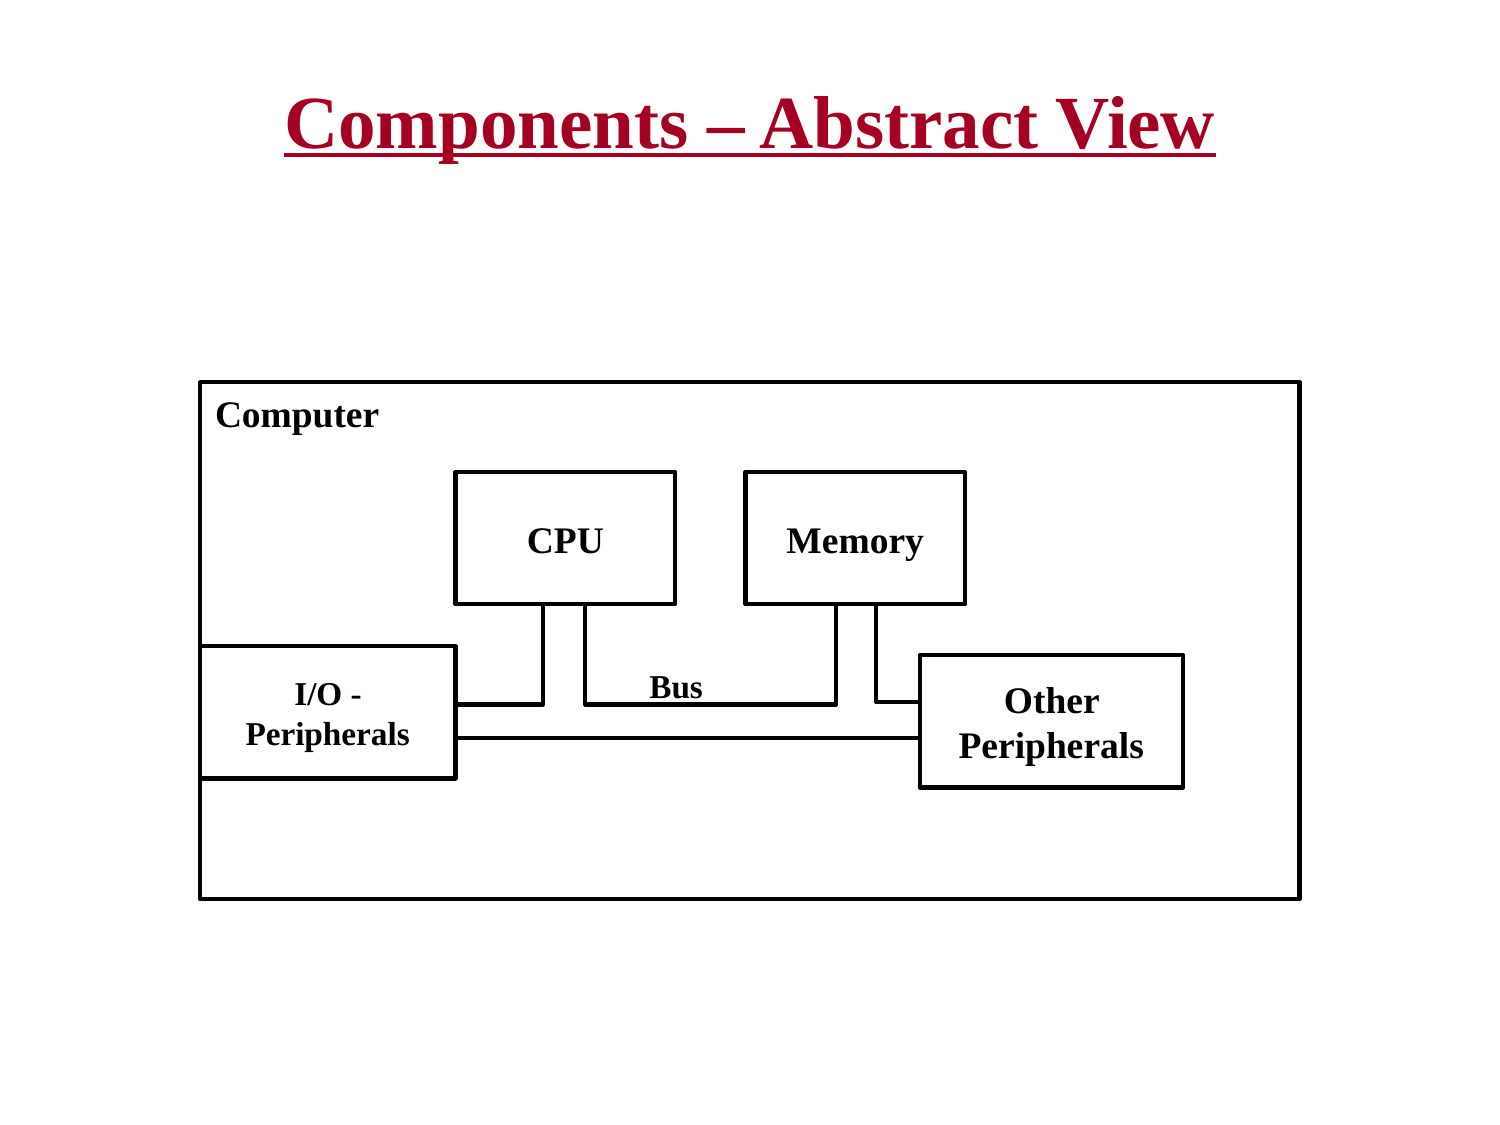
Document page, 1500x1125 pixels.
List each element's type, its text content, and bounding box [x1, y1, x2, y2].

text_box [200, 381, 1300, 900]
title Components – Abstract View [112, 24, 1388, 213]
